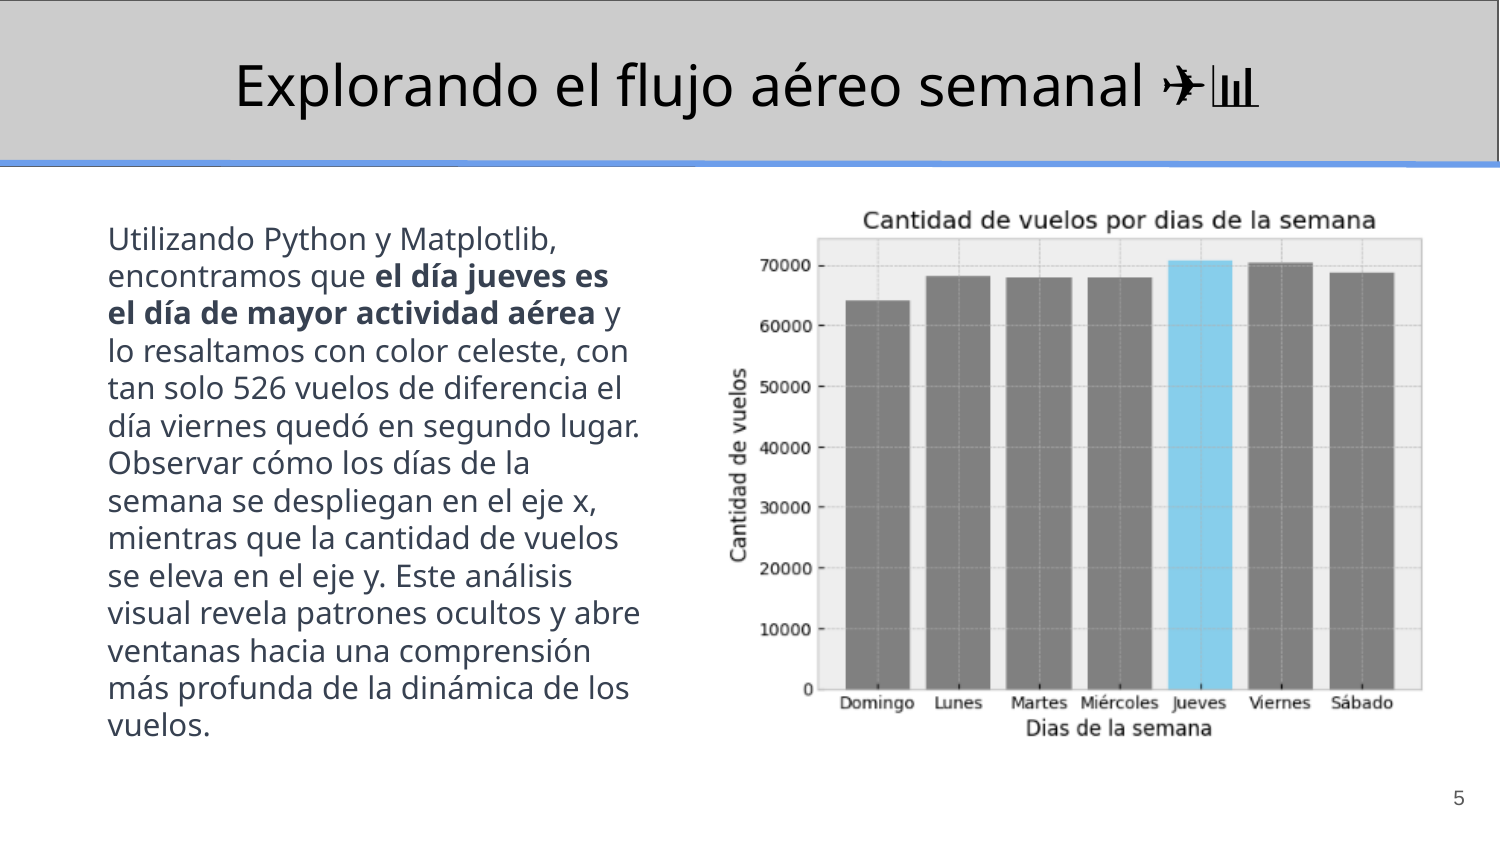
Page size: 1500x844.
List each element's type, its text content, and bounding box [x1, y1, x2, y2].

slide_number ‹#› [1389, 764, 1480, 830]
text_box [0, 0, 1498, 161]
text_box Utilizando Python y Matplotlib, encontramos que el día jueves es el día de mayor actividad aérea y lo resaltamos con color celeste, con tan solo 526 vuelos de diferencia el día viernes quedó en segundo lugar. Observar cómo los días de la semana se despliegan en el eje x, mientras que la cantidad de vuelos se eleva en el eje y. Este análisis visual revela patrones ocultos y abre ventanas hacia una comprensión más profunda de la dinámica de los vuelos. [92, 203, 659, 718]
title Explorando el flujo aéreo semanal ✈️📊 [50, 21, 1450, 146]
picture [709, 203, 1438, 753]
